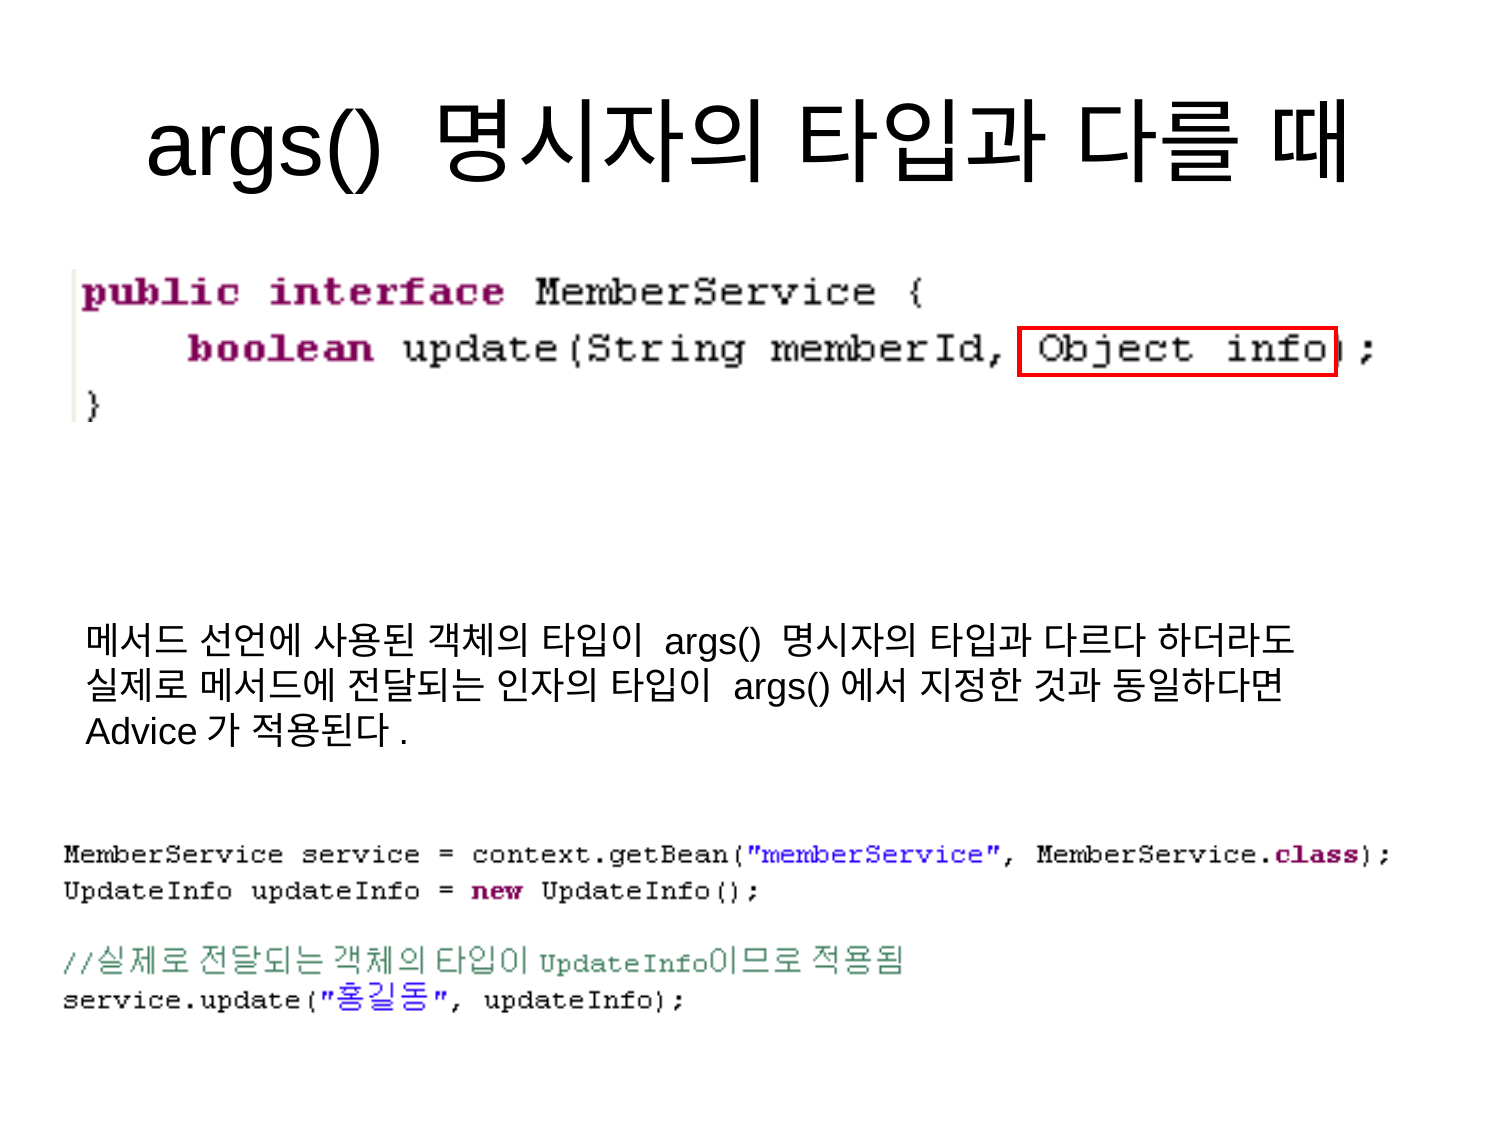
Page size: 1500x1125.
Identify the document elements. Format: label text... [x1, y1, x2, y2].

text_box 메서드 선언에 사용된 객체의 타입이 args() 명시자의 타입과 다르다 하더라도 실제로 메서드에 전달되는 인자의 타입이 args()에서 지정한 것과 동일하다면 Advice가 적용된다. [70, 609, 1395, 760]
picture [70, 269, 1409, 423]
title args() 명시자의 타입과 다를 때 [75, 45, 1425, 233]
picture [34, 831, 1407, 1027]
